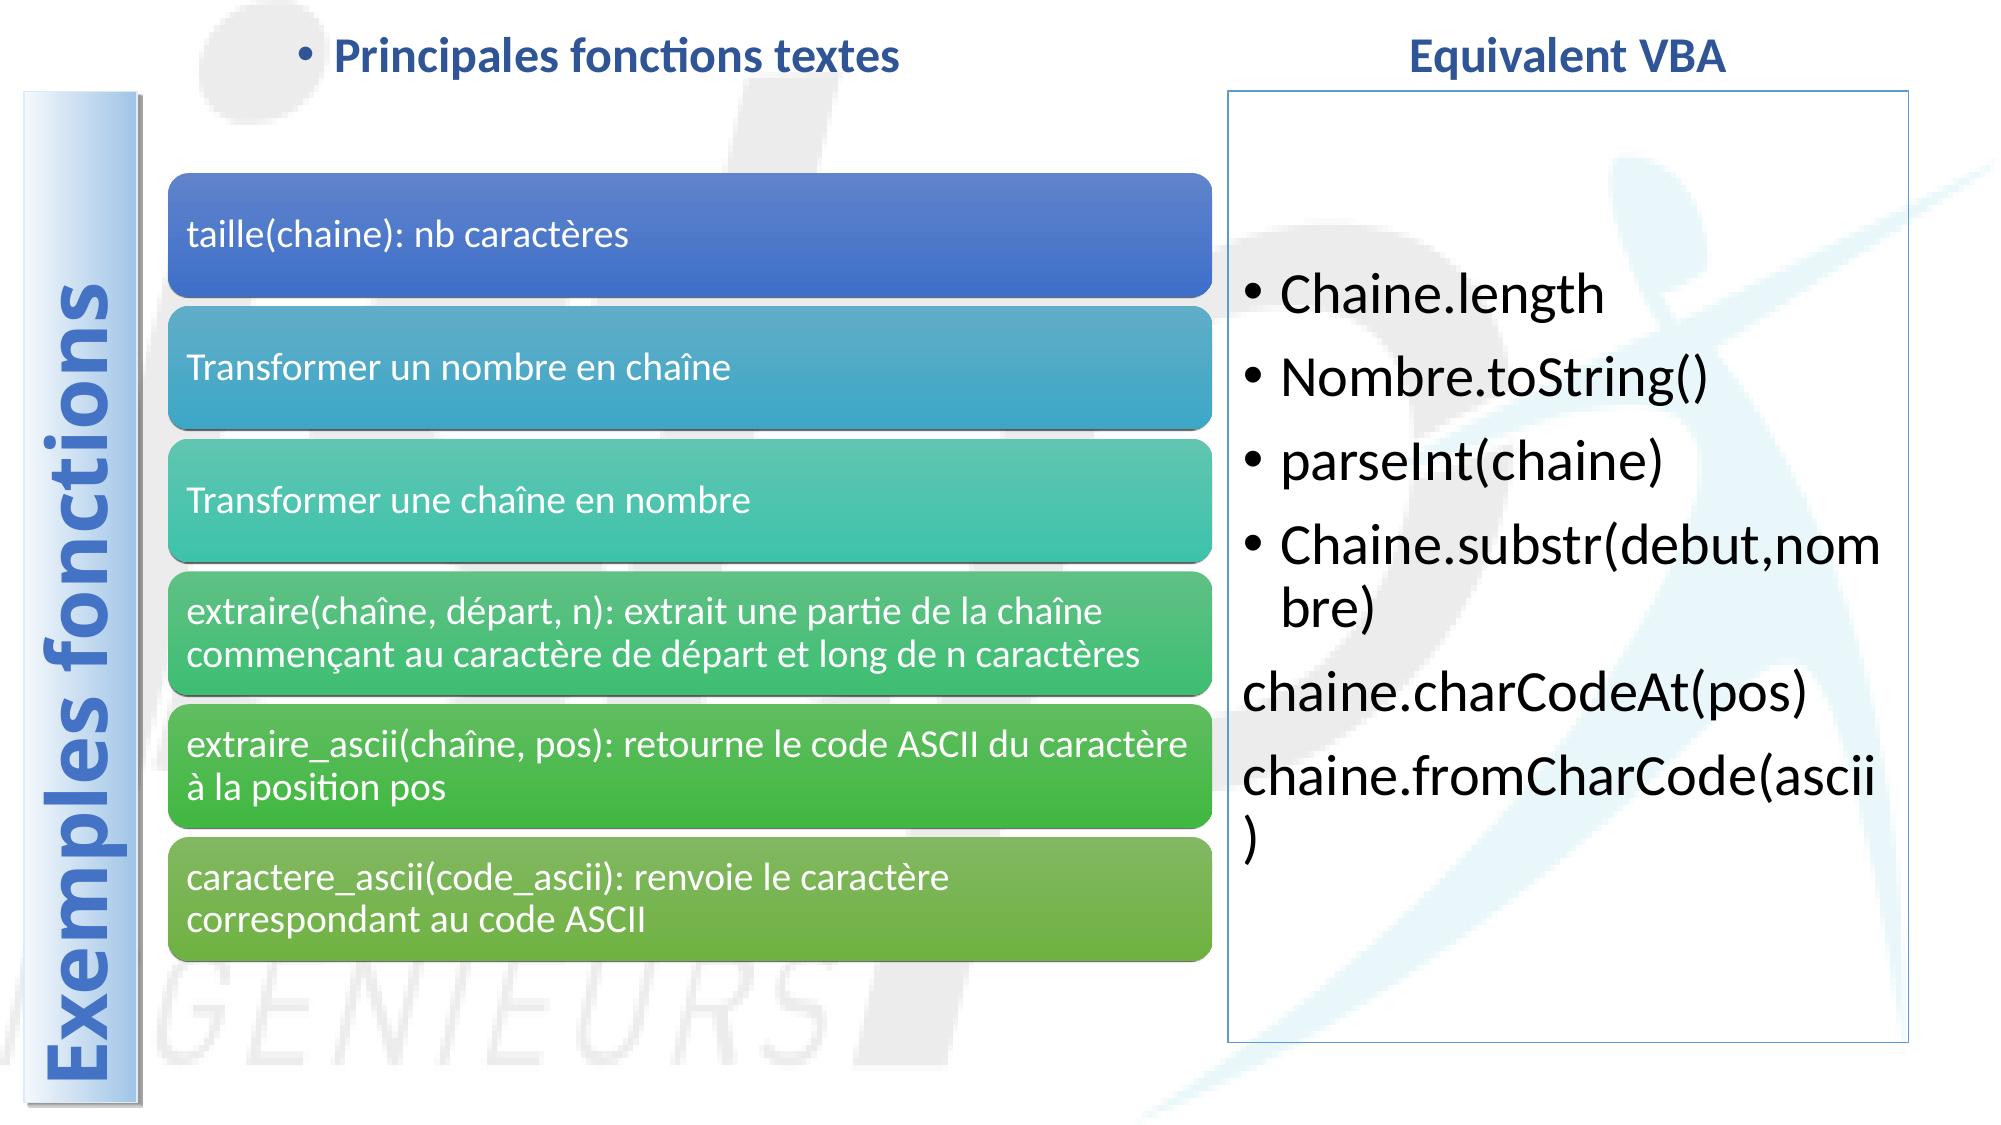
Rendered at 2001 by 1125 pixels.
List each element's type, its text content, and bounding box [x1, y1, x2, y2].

text_box Exemples fonctions [23, 91, 138, 1103]
text_box Chaine.length Nombre.toString() parseInt(chaine) Chaine.substr(debut,nombre) chaine.charCodeAt(pos) chaine.fromCharCode(ascii) [1227, 91, 1909, 1043]
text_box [168, 172, 1213, 961]
text_box Equivalent VBA [1227, 14, 1909, 91]
text_box Principales fonctions textes [168, 14, 1030, 91]
